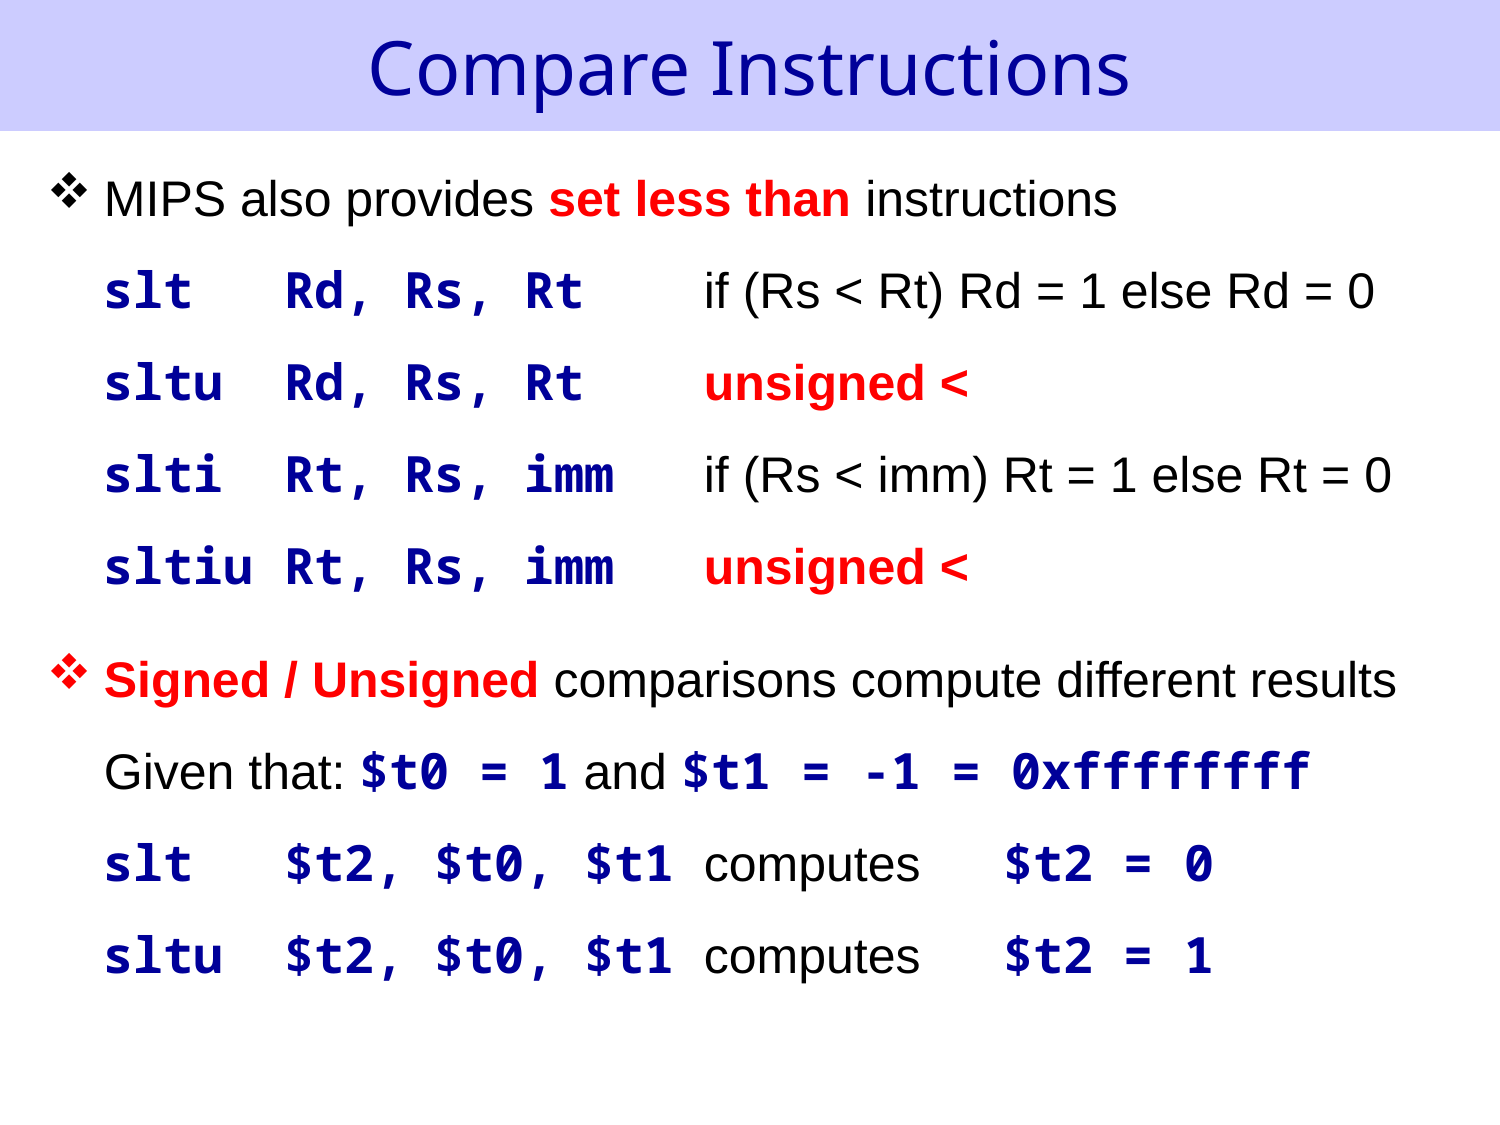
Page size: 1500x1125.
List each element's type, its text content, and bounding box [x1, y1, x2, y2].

title Compare Instructions [0, 0, 1500, 131]
list MIPS also provides set less than instructions slt Rd, Rs, Rt if (Rs < Rt) Rd = 1 else Rd = 0 sltu Rd, Rs, Rt unsigned < slti Rt, Rs, imm if (Rs < imm) Rt = 1 else Rt = 0 sltiu Rt, Rs, imm unsigned < Signed / Unsigned comparisons compute different results Given that: $t0 = 1 and $t1 = -1 = 0xffffffff slt $t2, $t0, $t1 computes $t2 = 0 sltu $t2, $t0, $t1 computes $t2 = 1 [31, 146, 1469, 1064]
